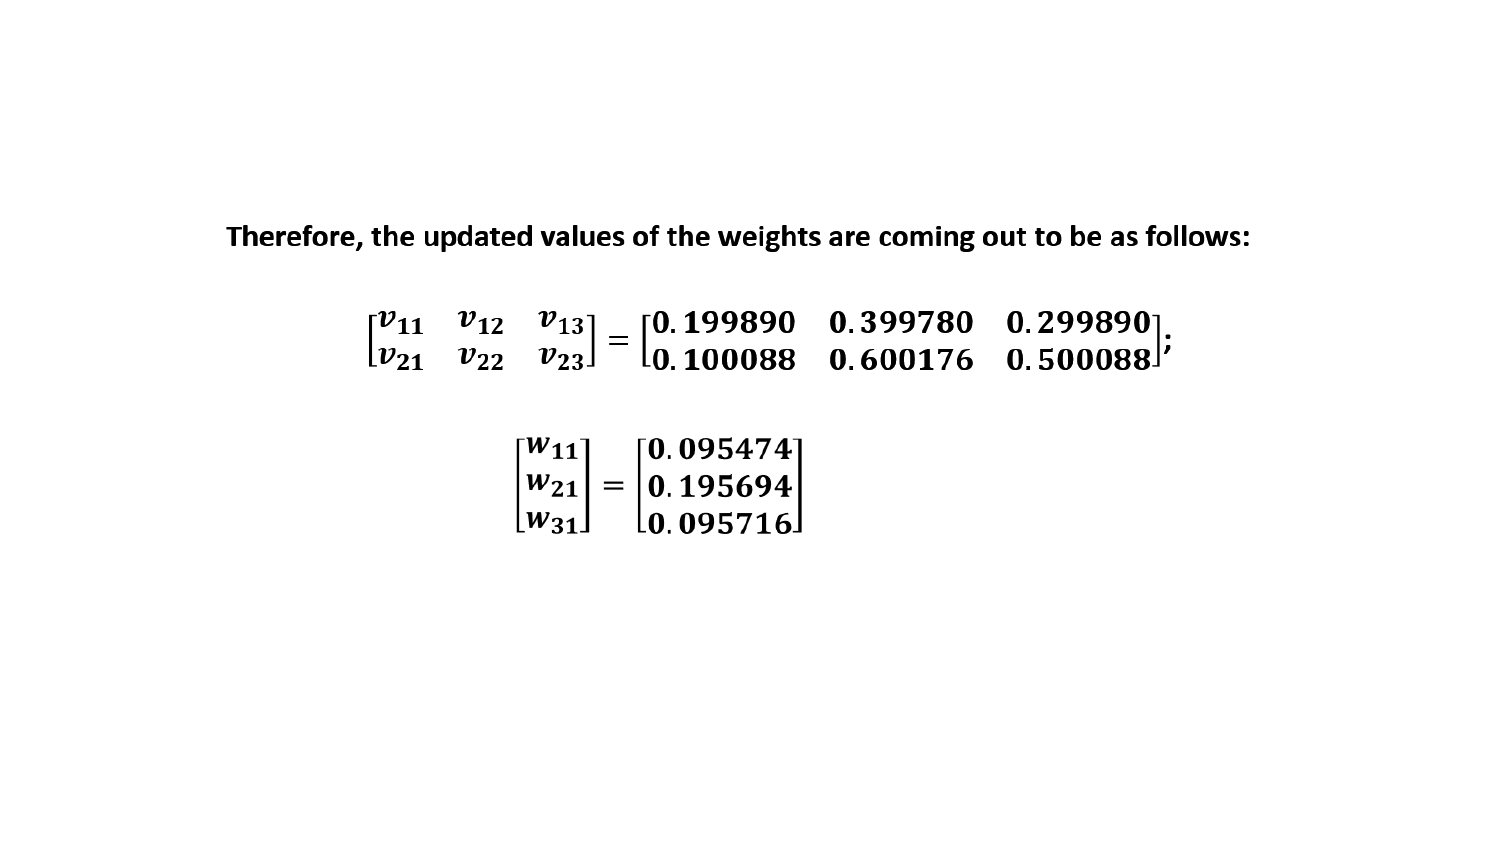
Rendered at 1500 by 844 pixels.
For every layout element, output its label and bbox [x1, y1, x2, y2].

picture [197, 198, 1266, 561]
